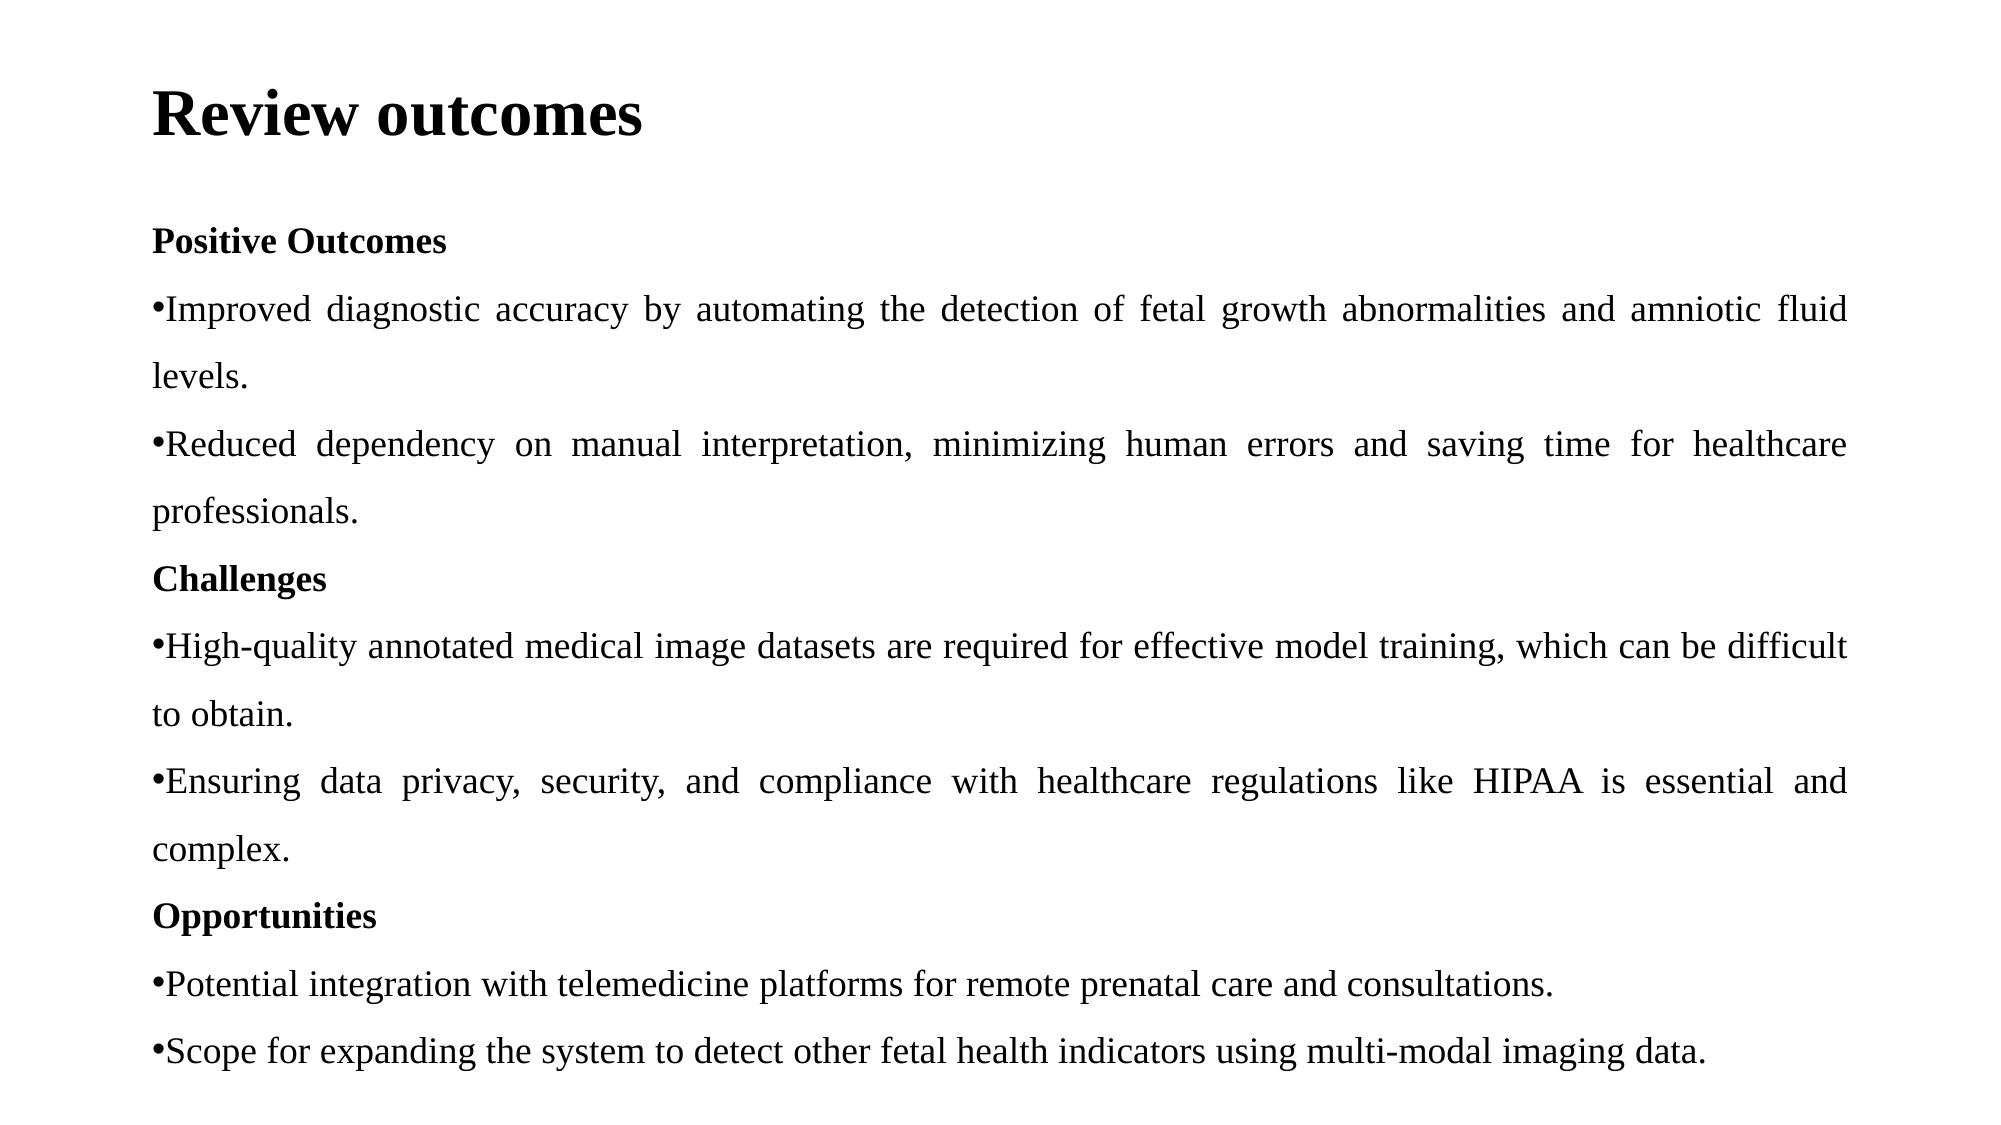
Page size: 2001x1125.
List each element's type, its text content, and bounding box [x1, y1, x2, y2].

title Review outcomes [137, 59, 1863, 186]
text_box Positive Outcomes Improved diagnostic accuracy by automating the detection of fetal growth abnormalities and amniotic fluid levels. Reduced dependency on manual interpretation, minimizing human errors and saving time for healthcare professionals. Challenges High-quality annotated medical image datasets are required for effective model training, which can be difficult to obtain. Ensuring data privacy, security, and compliance with healthcare regulations like HIPAA is essential and complex. Opportunities Potential integration with telemedicine platforms for remote prenatal care and consultations. Scope for expanding the system to detect other fetal health indicators using multi-modal imaging data. [137, 186, 1863, 1079]
